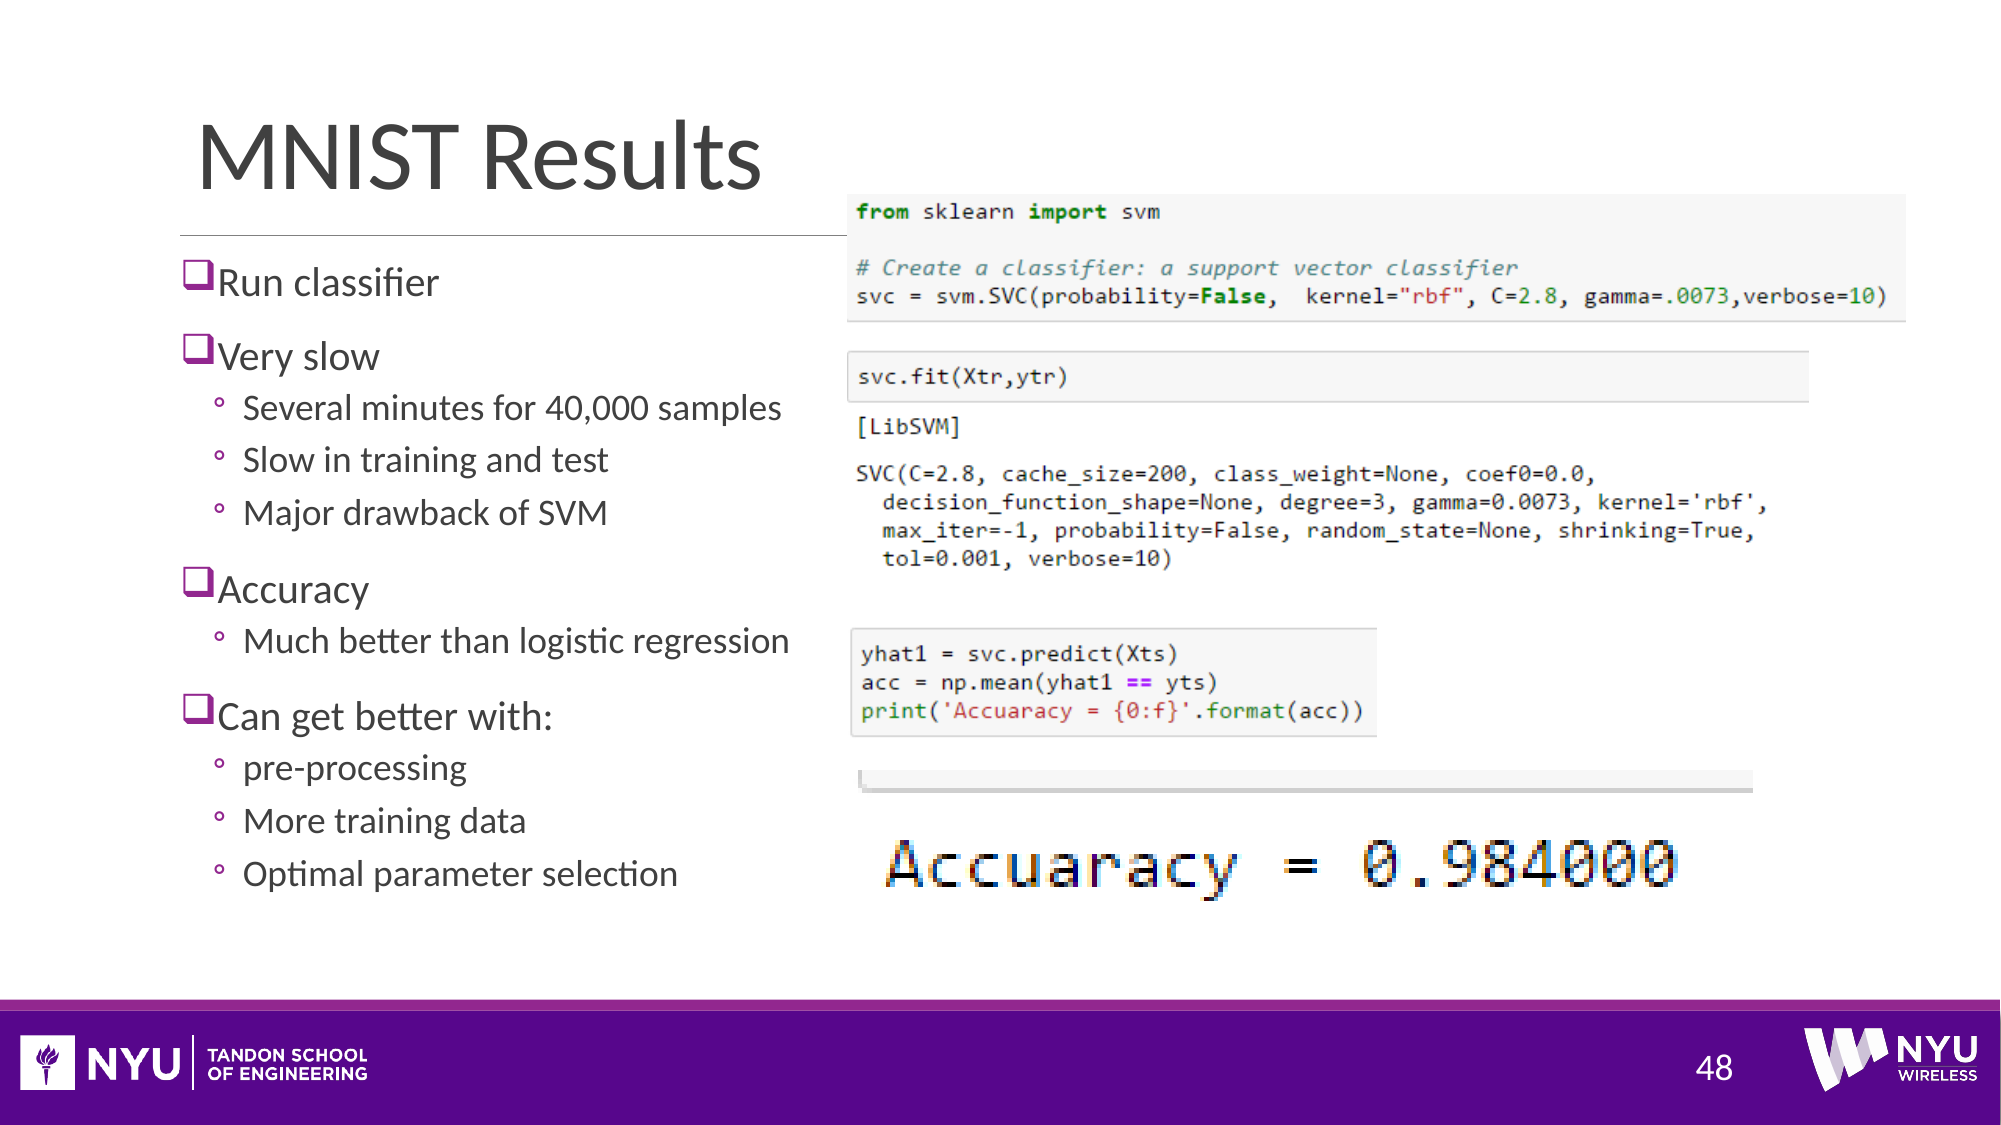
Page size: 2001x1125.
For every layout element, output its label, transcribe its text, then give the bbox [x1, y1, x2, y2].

picture [846, 625, 1377, 742]
picture [847, 193, 1906, 611]
picture [843, 770, 1754, 964]
slide_number 48 [1533, 1035, 1749, 1096]
title MNIST Results [180, 47, 1830, 218]
